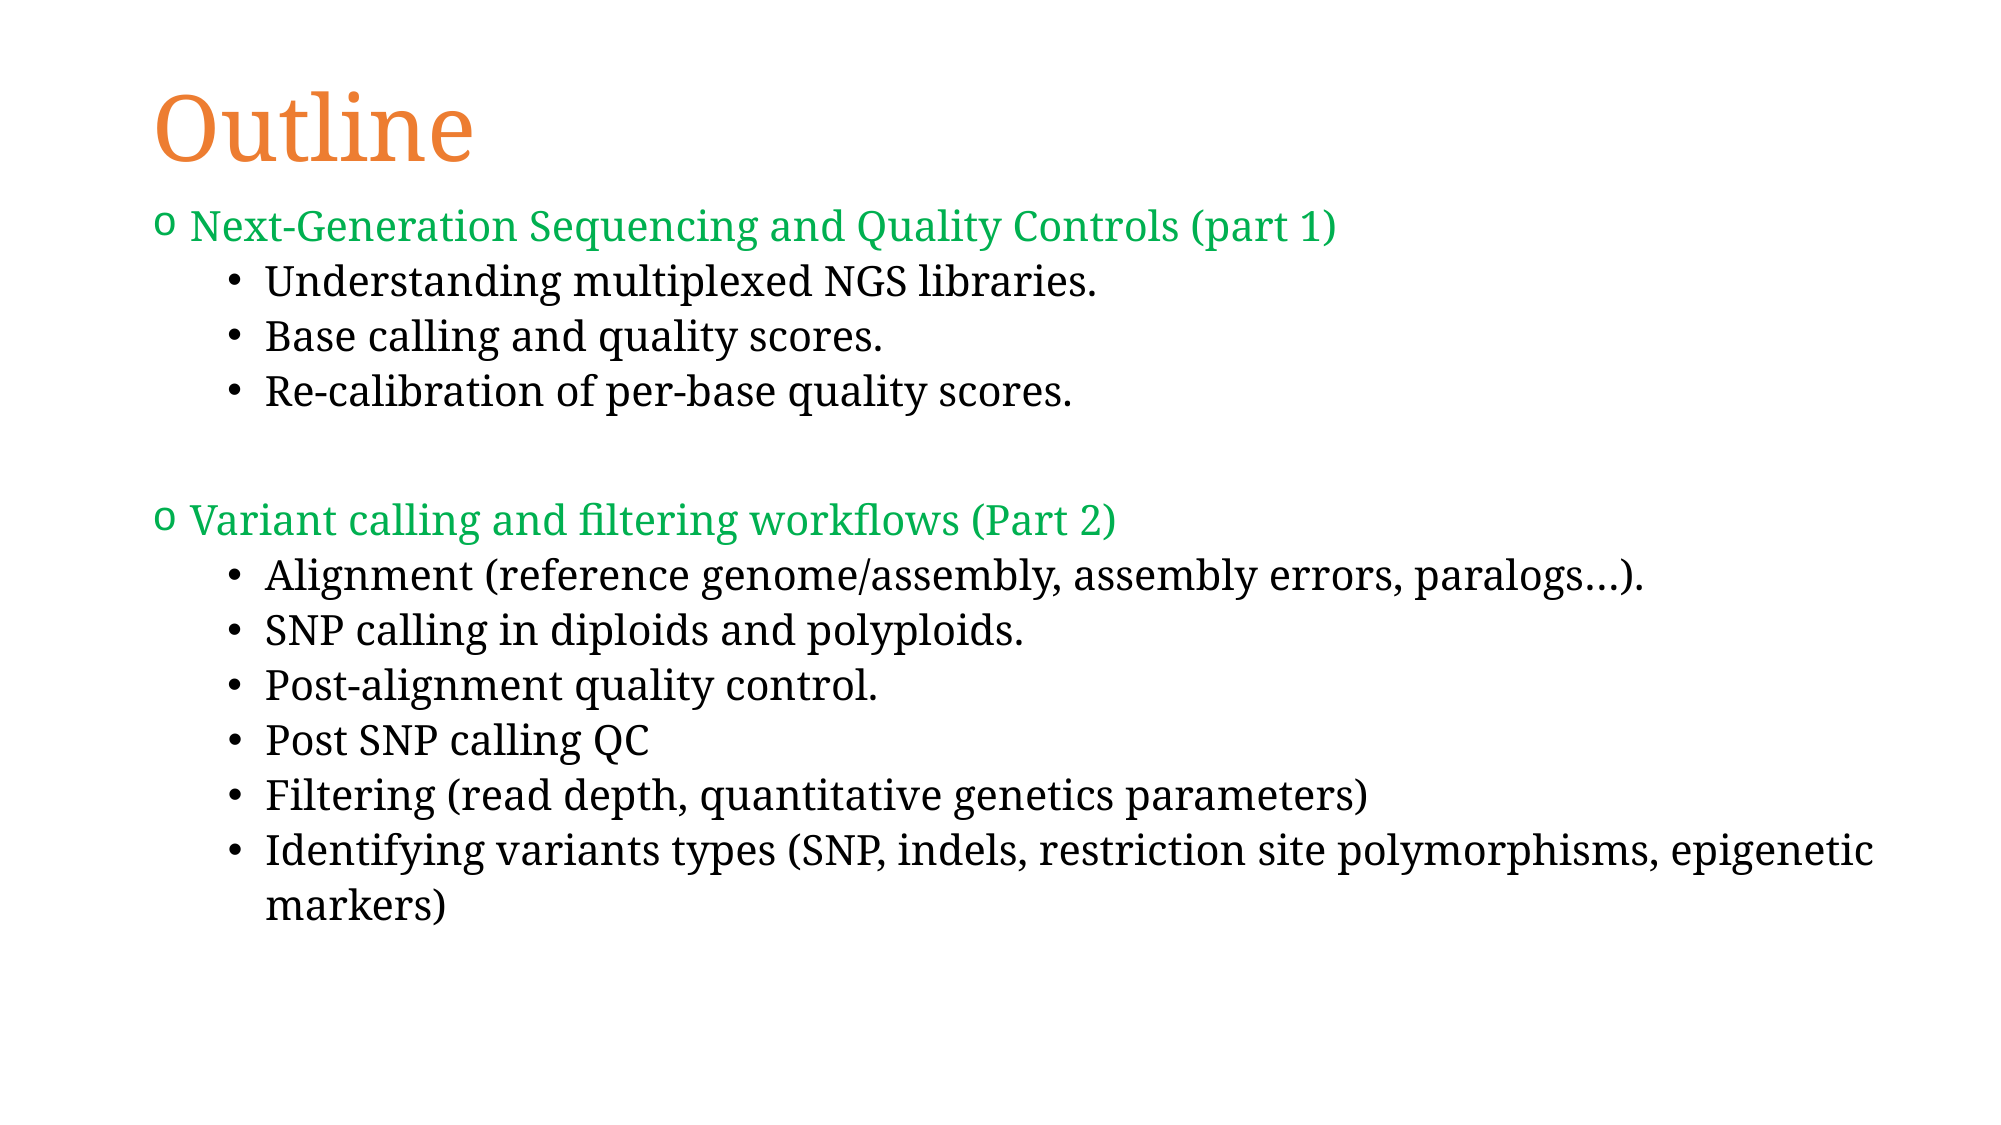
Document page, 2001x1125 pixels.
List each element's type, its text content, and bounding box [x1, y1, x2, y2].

title Outline [137, 59, 1863, 187]
list Next-Generation Sequencing and Quality Controls (part 1) Understanding multiplexed NGS libraries. Base calling and quality scores. Re-calibration of per-base quality scores. Variant calling and filtering workflows (Part 2) Alignment (reference genome/assembly, assembly errors, paralogs…). SNP calling in diploids and polyploids. Post-alignment quality control. Post SNP calling QC Filtering (read depth, quantitative genetics parameters) Identifying variants types (SNP, indels, restriction site polymorphisms, epigenetic markers) [137, 187, 1960, 1070]
